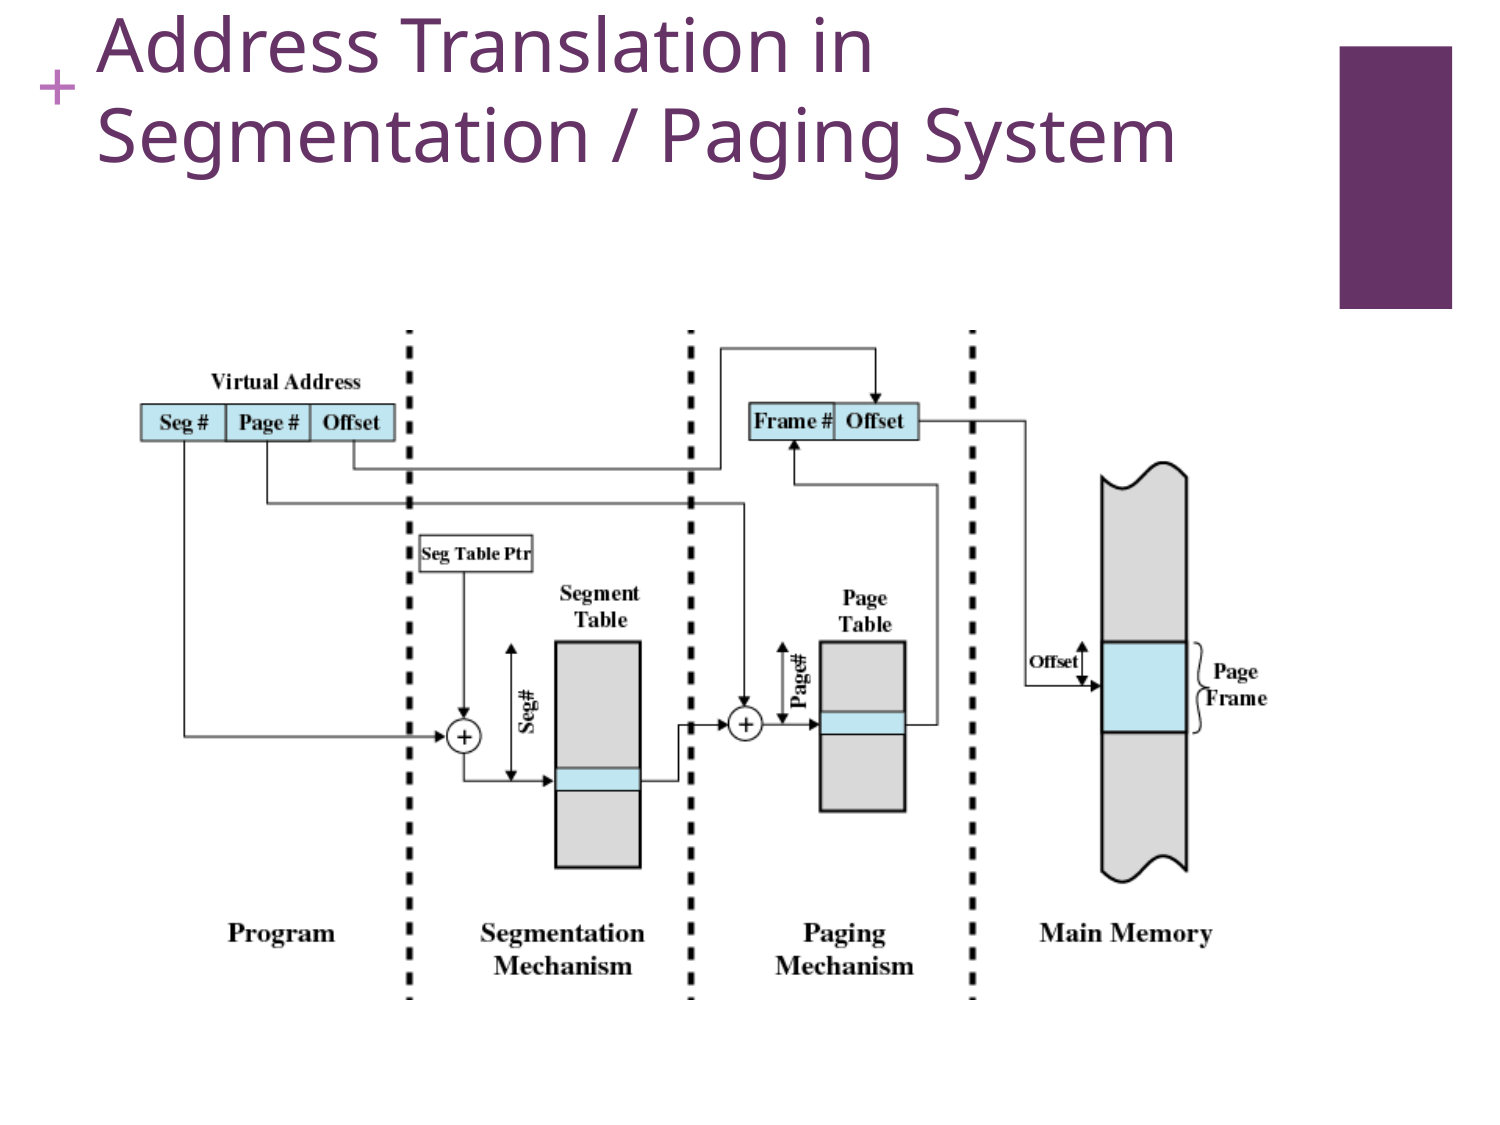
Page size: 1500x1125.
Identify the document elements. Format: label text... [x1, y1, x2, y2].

title Address Translation in Segmentation / Paging System [81, 22, 1322, 186]
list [129, 329, 1274, 1000]
